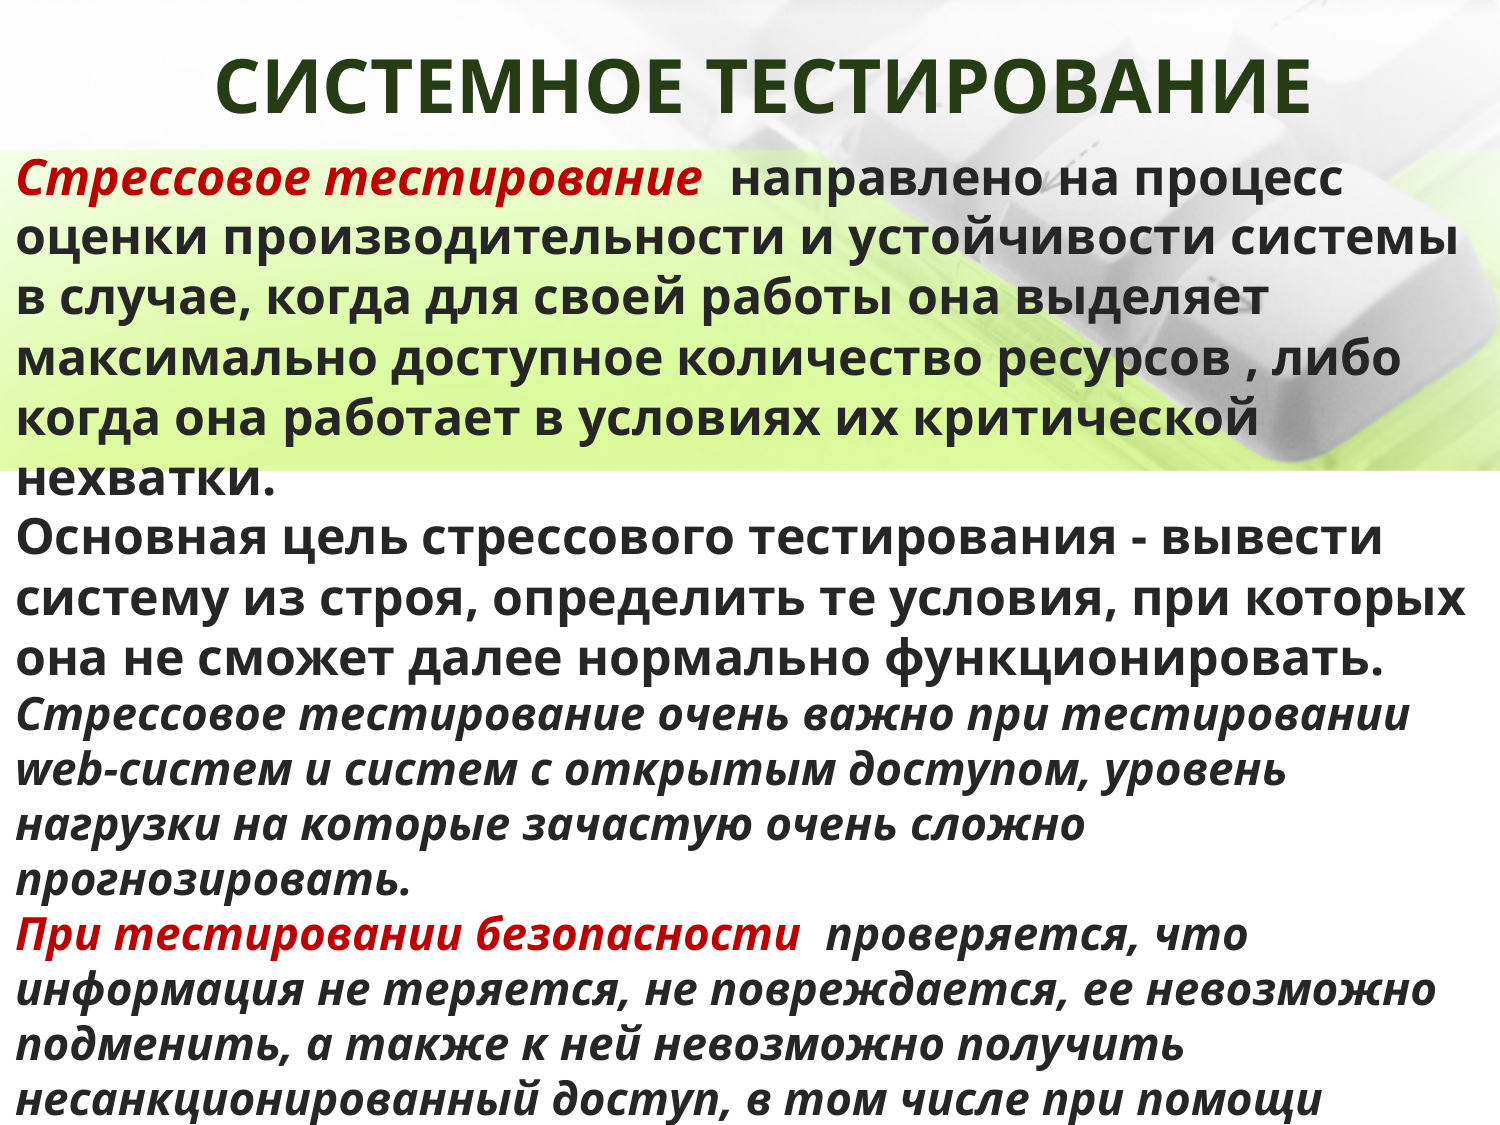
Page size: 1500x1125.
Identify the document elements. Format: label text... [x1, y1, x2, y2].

title СИСТЕМНОЕ ТЕСТИРОВАНИЕ [164, 24, 1364, 143]
picture [0, 0, 1500, 137]
list Стрессовое тестирование направлено на процесс оценки производительности и устойчивости системы в случае, когда для своей работы она выделяет максимально доступное количество ресурсов , либо когда она работает в условиях их критической нехватки. Основная цель стрессового тестирования - вывести систему из строя, определить те условия, при которых она не сможет далее нормально функционировать. Стрессовое тестирование очень важно при тестировании web-систем и систем с открытым доступом, уровень нагрузки на которые зачастую очень сложно прогнозировать. При тестировании безопасности проверяется, что информация не теряется, не повреждается, ее невозможно подменить, а также к ней невозможно получить несанкционированный доступ, в том числе при помощи использования уязвимостей в самой программной системе. [0, 137, 1500, 1050]
picture [0, 1050, 1500, 1125]
